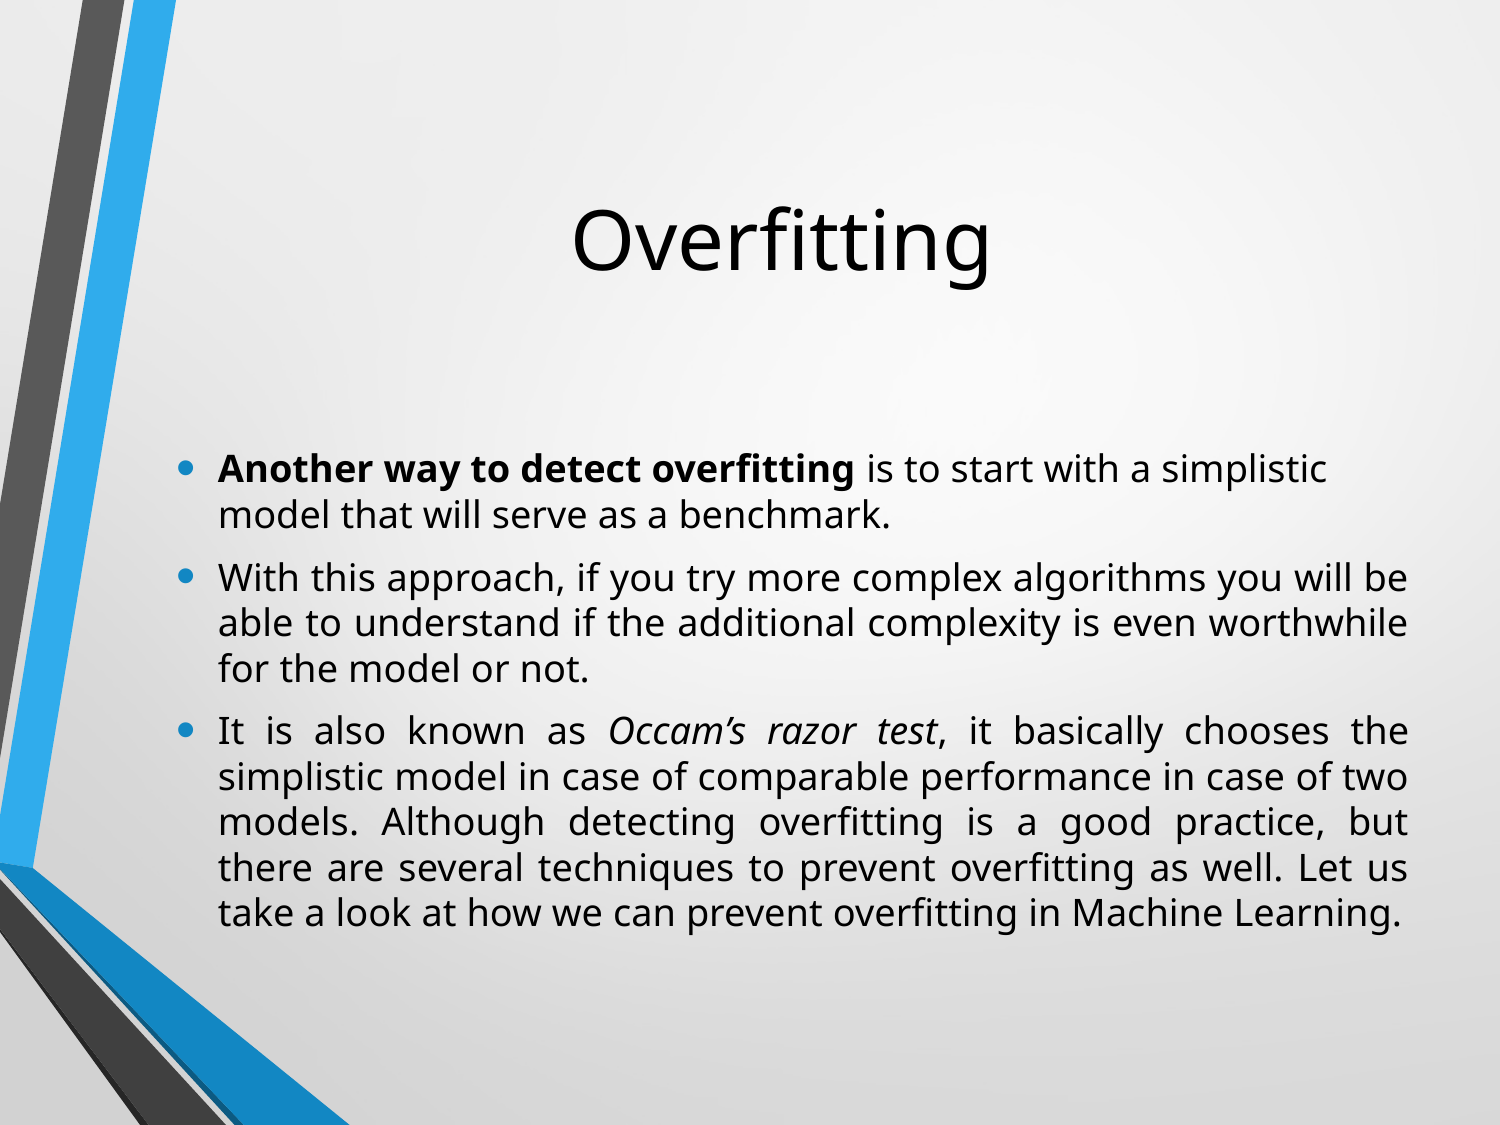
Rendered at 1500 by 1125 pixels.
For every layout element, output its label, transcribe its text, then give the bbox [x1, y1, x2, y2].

list Another way to detect overfitting is to start with a simplistic model that will serve as a benchmark. With this approach, if you try more complex algorithms you will be able to understand if the additional complexity is even worthwhile for the model or not. It is also known as Occam’s razor test, it basically chooses the simplistic model in case of comparable performance in case of two models. Although detecting overfitting is a good practice, but there are several techniques to prevent overfitting as well. Let us take a look at how we can prevent overfitting in Machine Learning. [161, 437, 1425, 985]
title Overfitting [161, 75, 1425, 400]
